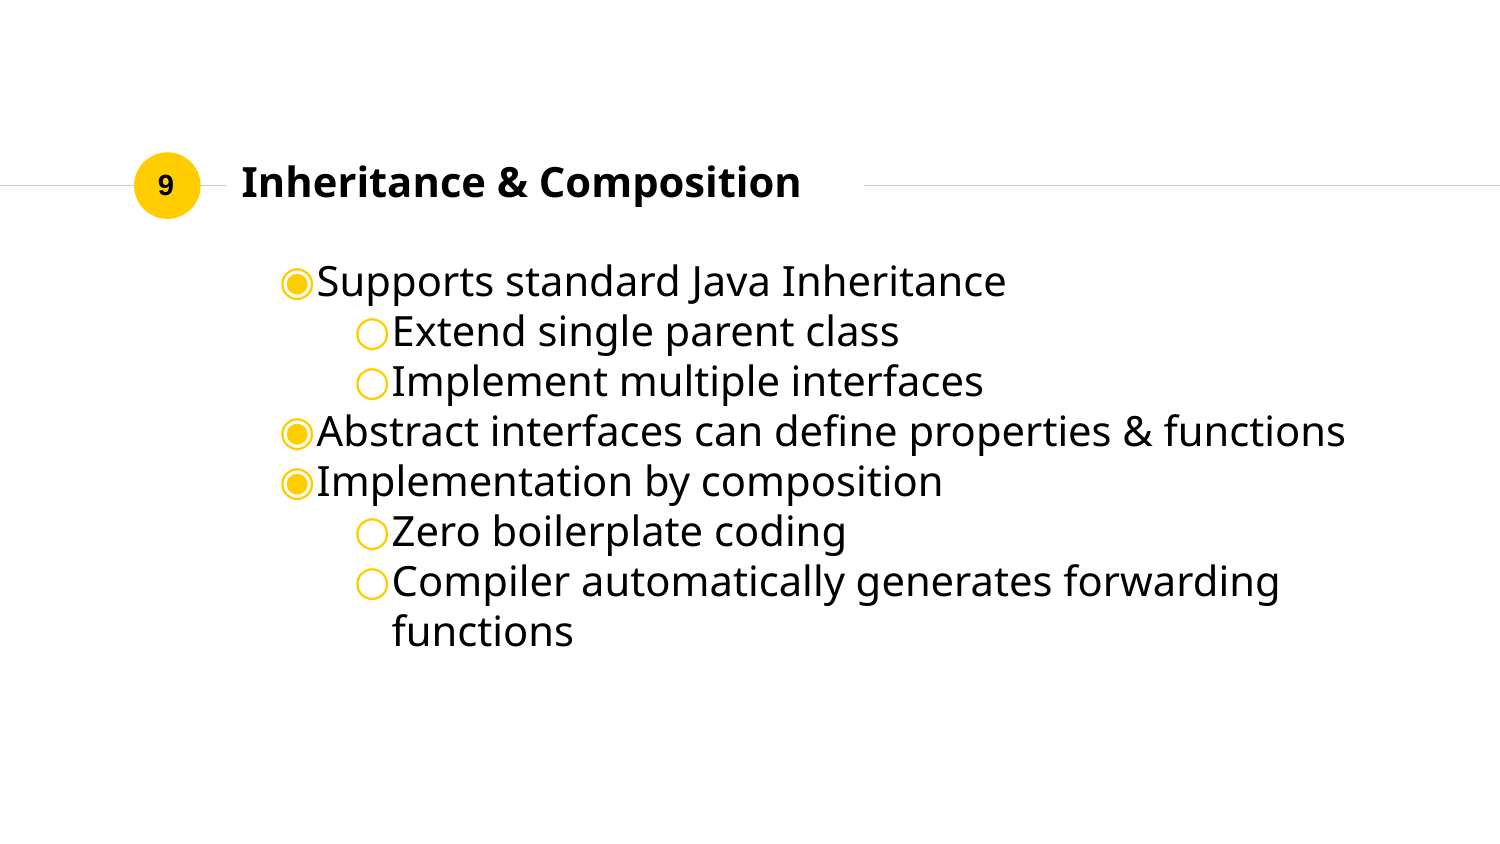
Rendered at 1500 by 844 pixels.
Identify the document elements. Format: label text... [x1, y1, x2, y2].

text_box 9 [142, 151, 190, 210]
title Inheritance & Composition [226, 144, 1153, 217]
list Supports standard Java Inheritance Extend single parent class Implement multiple interfaces Abstract interfaces can define properties & functions Implementation by composition Zero boilerplate coding Compiler automatically generates forwarding functions [226, 239, 1464, 770]
